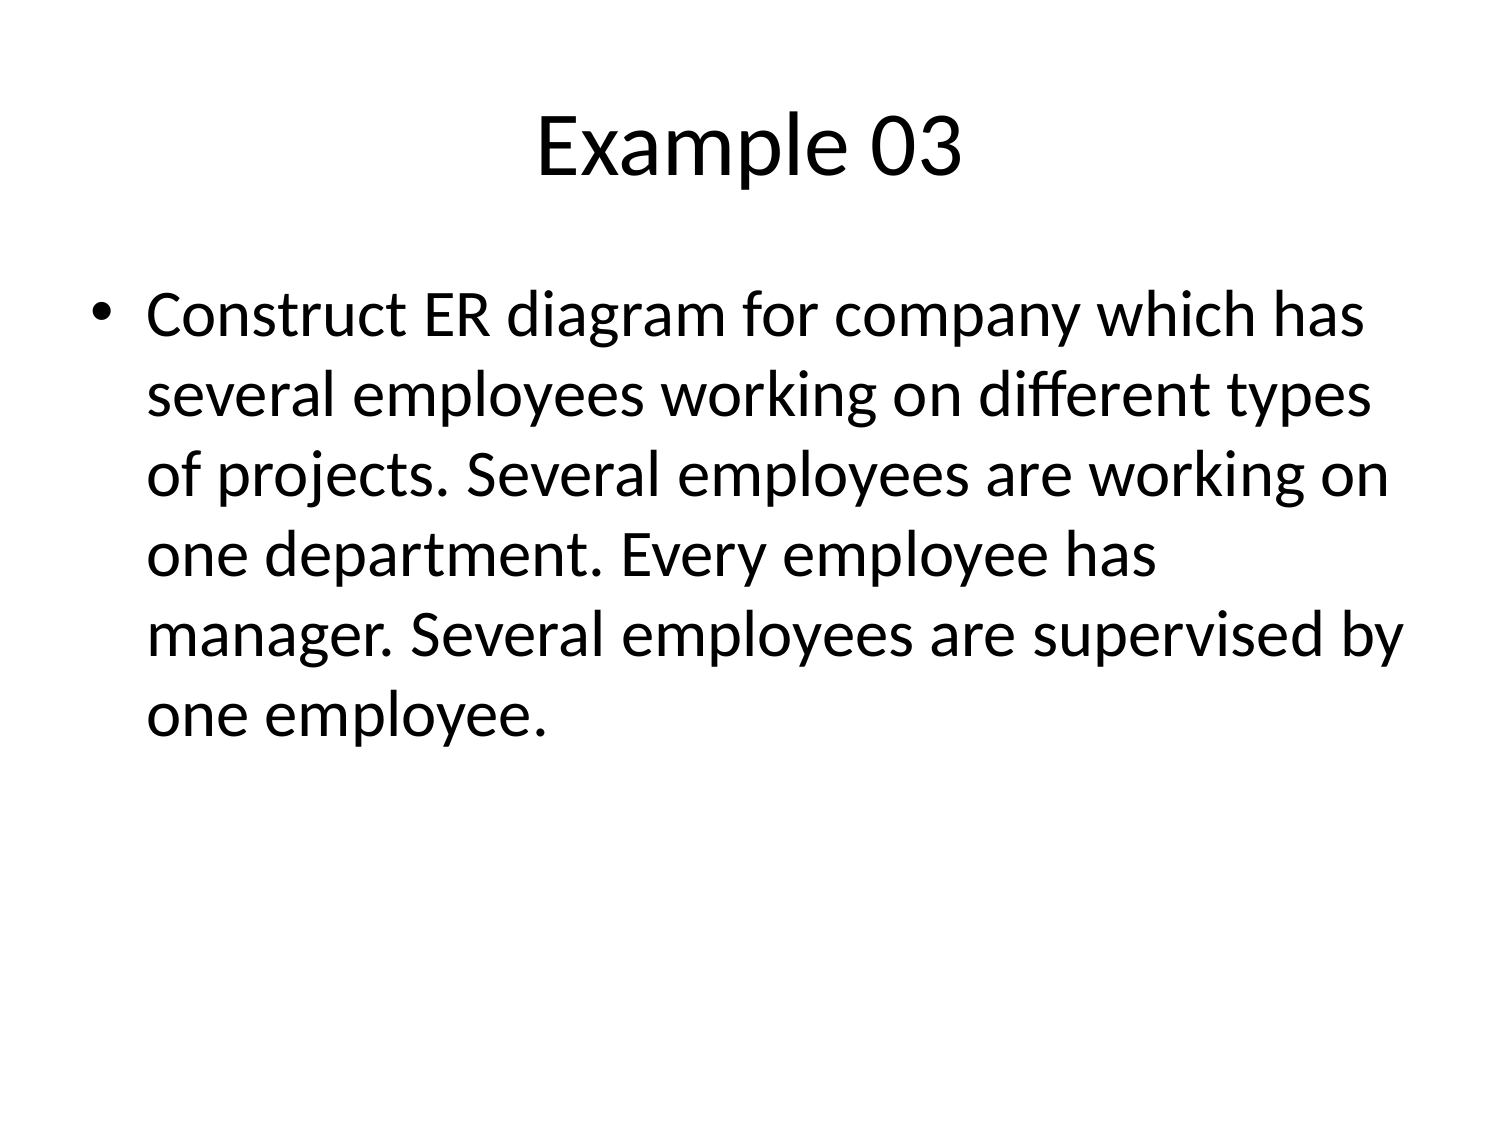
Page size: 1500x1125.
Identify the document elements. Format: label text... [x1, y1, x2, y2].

title Example 03 [75, 45, 1425, 233]
list Construct ER diagram for company which has several employees working on different types of projects. Several employees are working on one department. Every employee has manager. Several employees are supervised by one employee. [75, 262, 1425, 1005]
